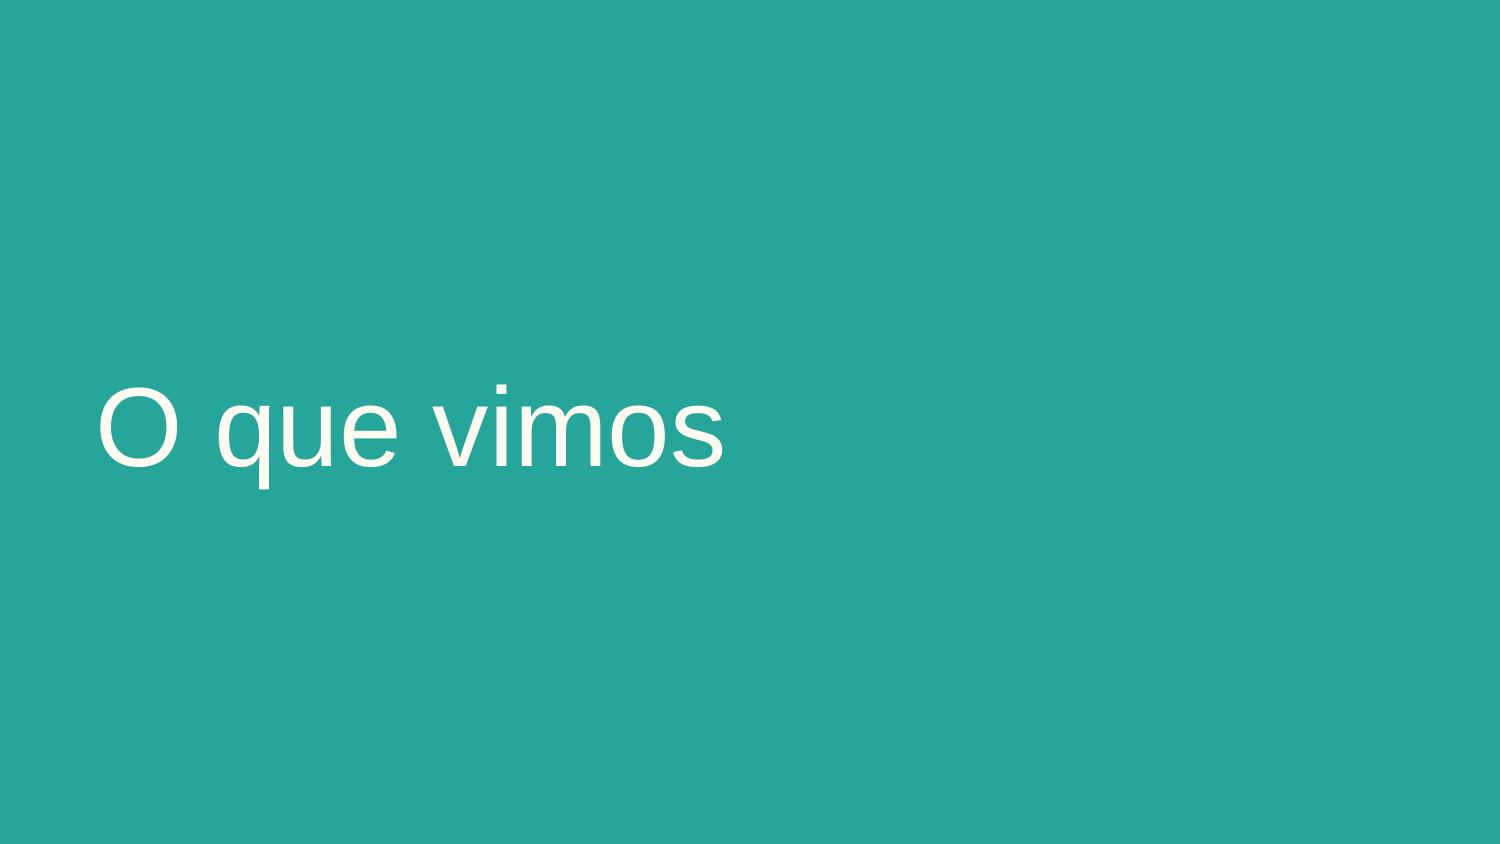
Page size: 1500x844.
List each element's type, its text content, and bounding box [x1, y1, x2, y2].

title O que vimos [80, 86, 926, 758]
